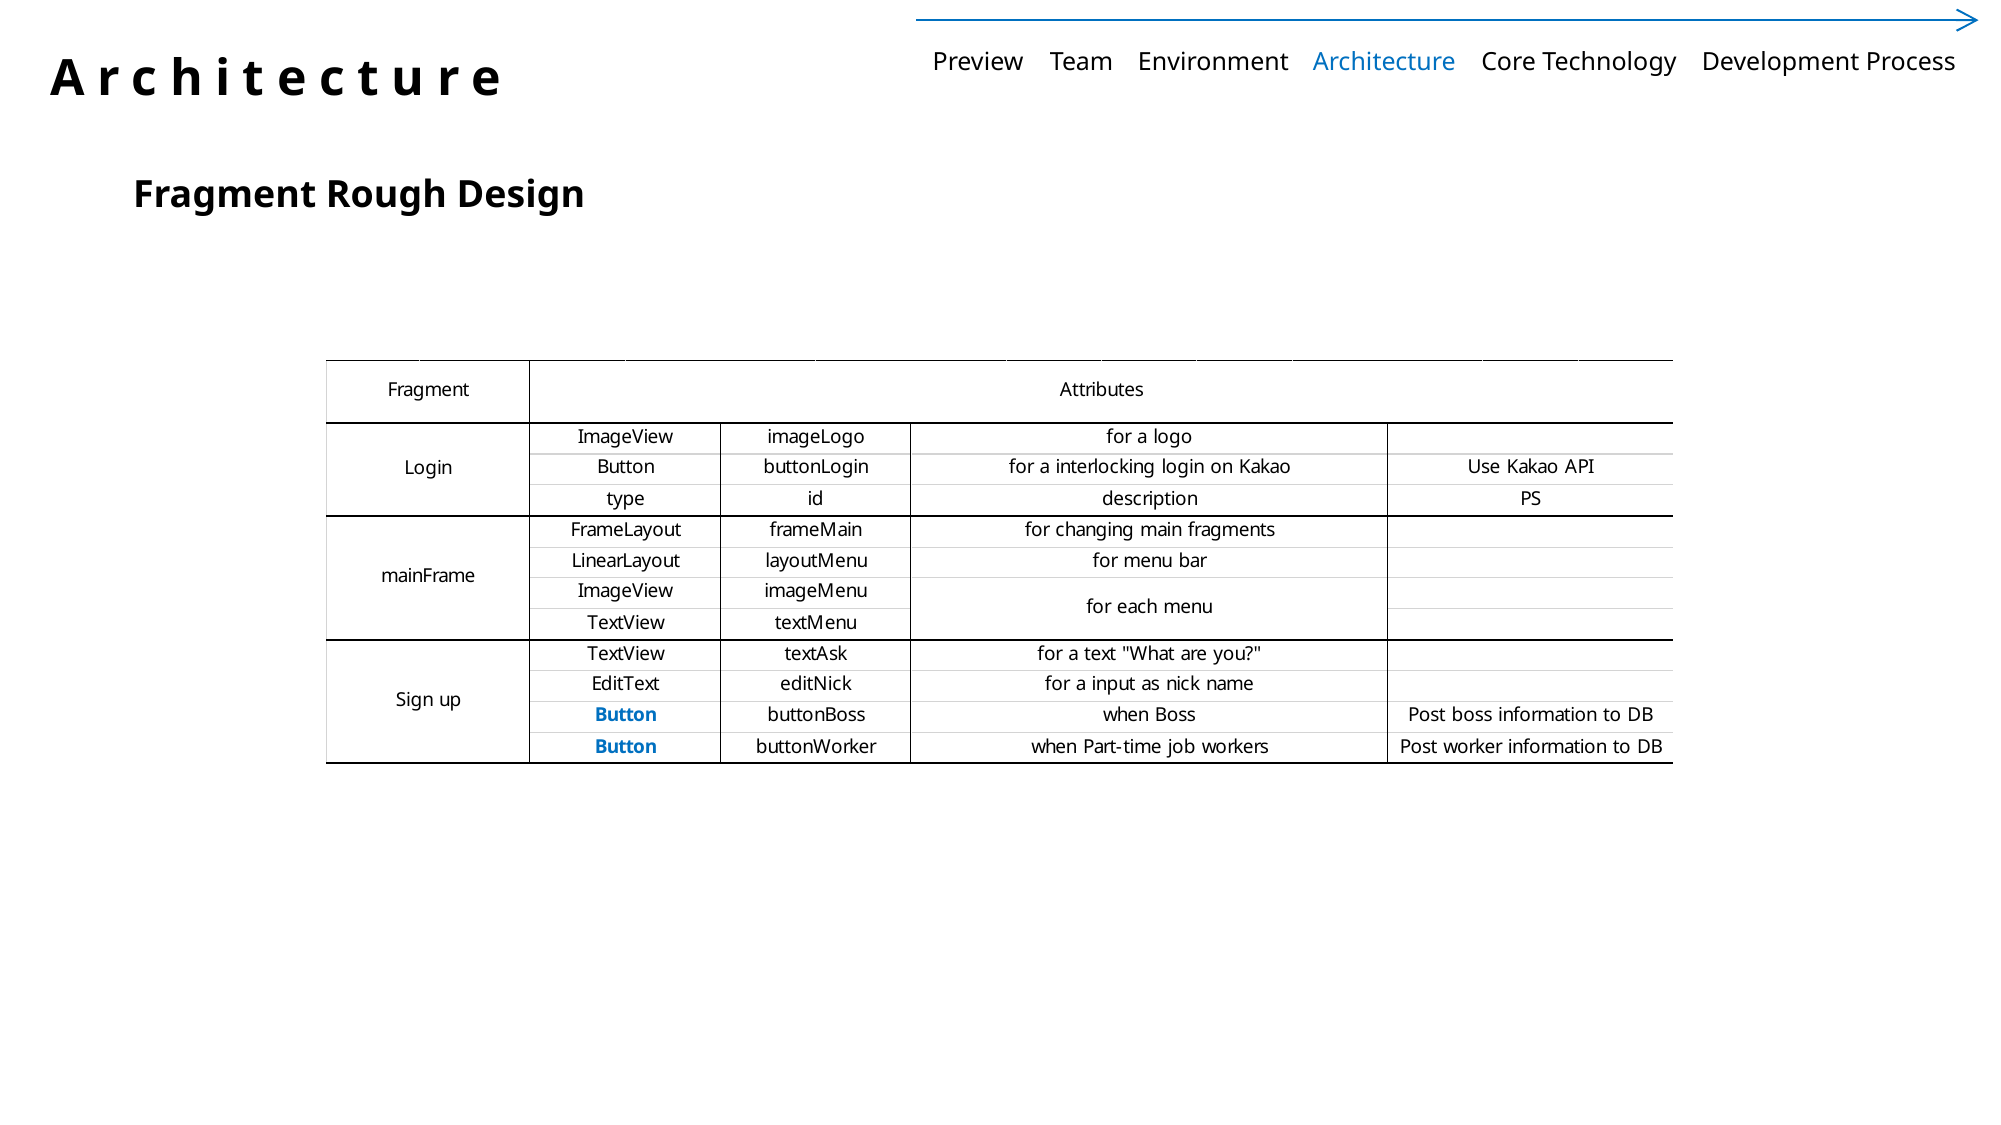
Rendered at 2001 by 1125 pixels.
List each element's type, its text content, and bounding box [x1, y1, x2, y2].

text_box Development Process [1687, 37, 1972, 83]
text_box Architecture [35, 37, 516, 113]
text_box Core Technology [1466, 37, 1687, 83]
text_box Environment [1123, 37, 1298, 83]
text_box Architecture [1298, 37, 1466, 83]
text_box Fragment Rough Design [118, 163, 845, 223]
text_box Team [1034, 37, 1123, 83]
text_box Preview [917, 37, 1034, 83]
picture [325, 360, 1674, 765]
